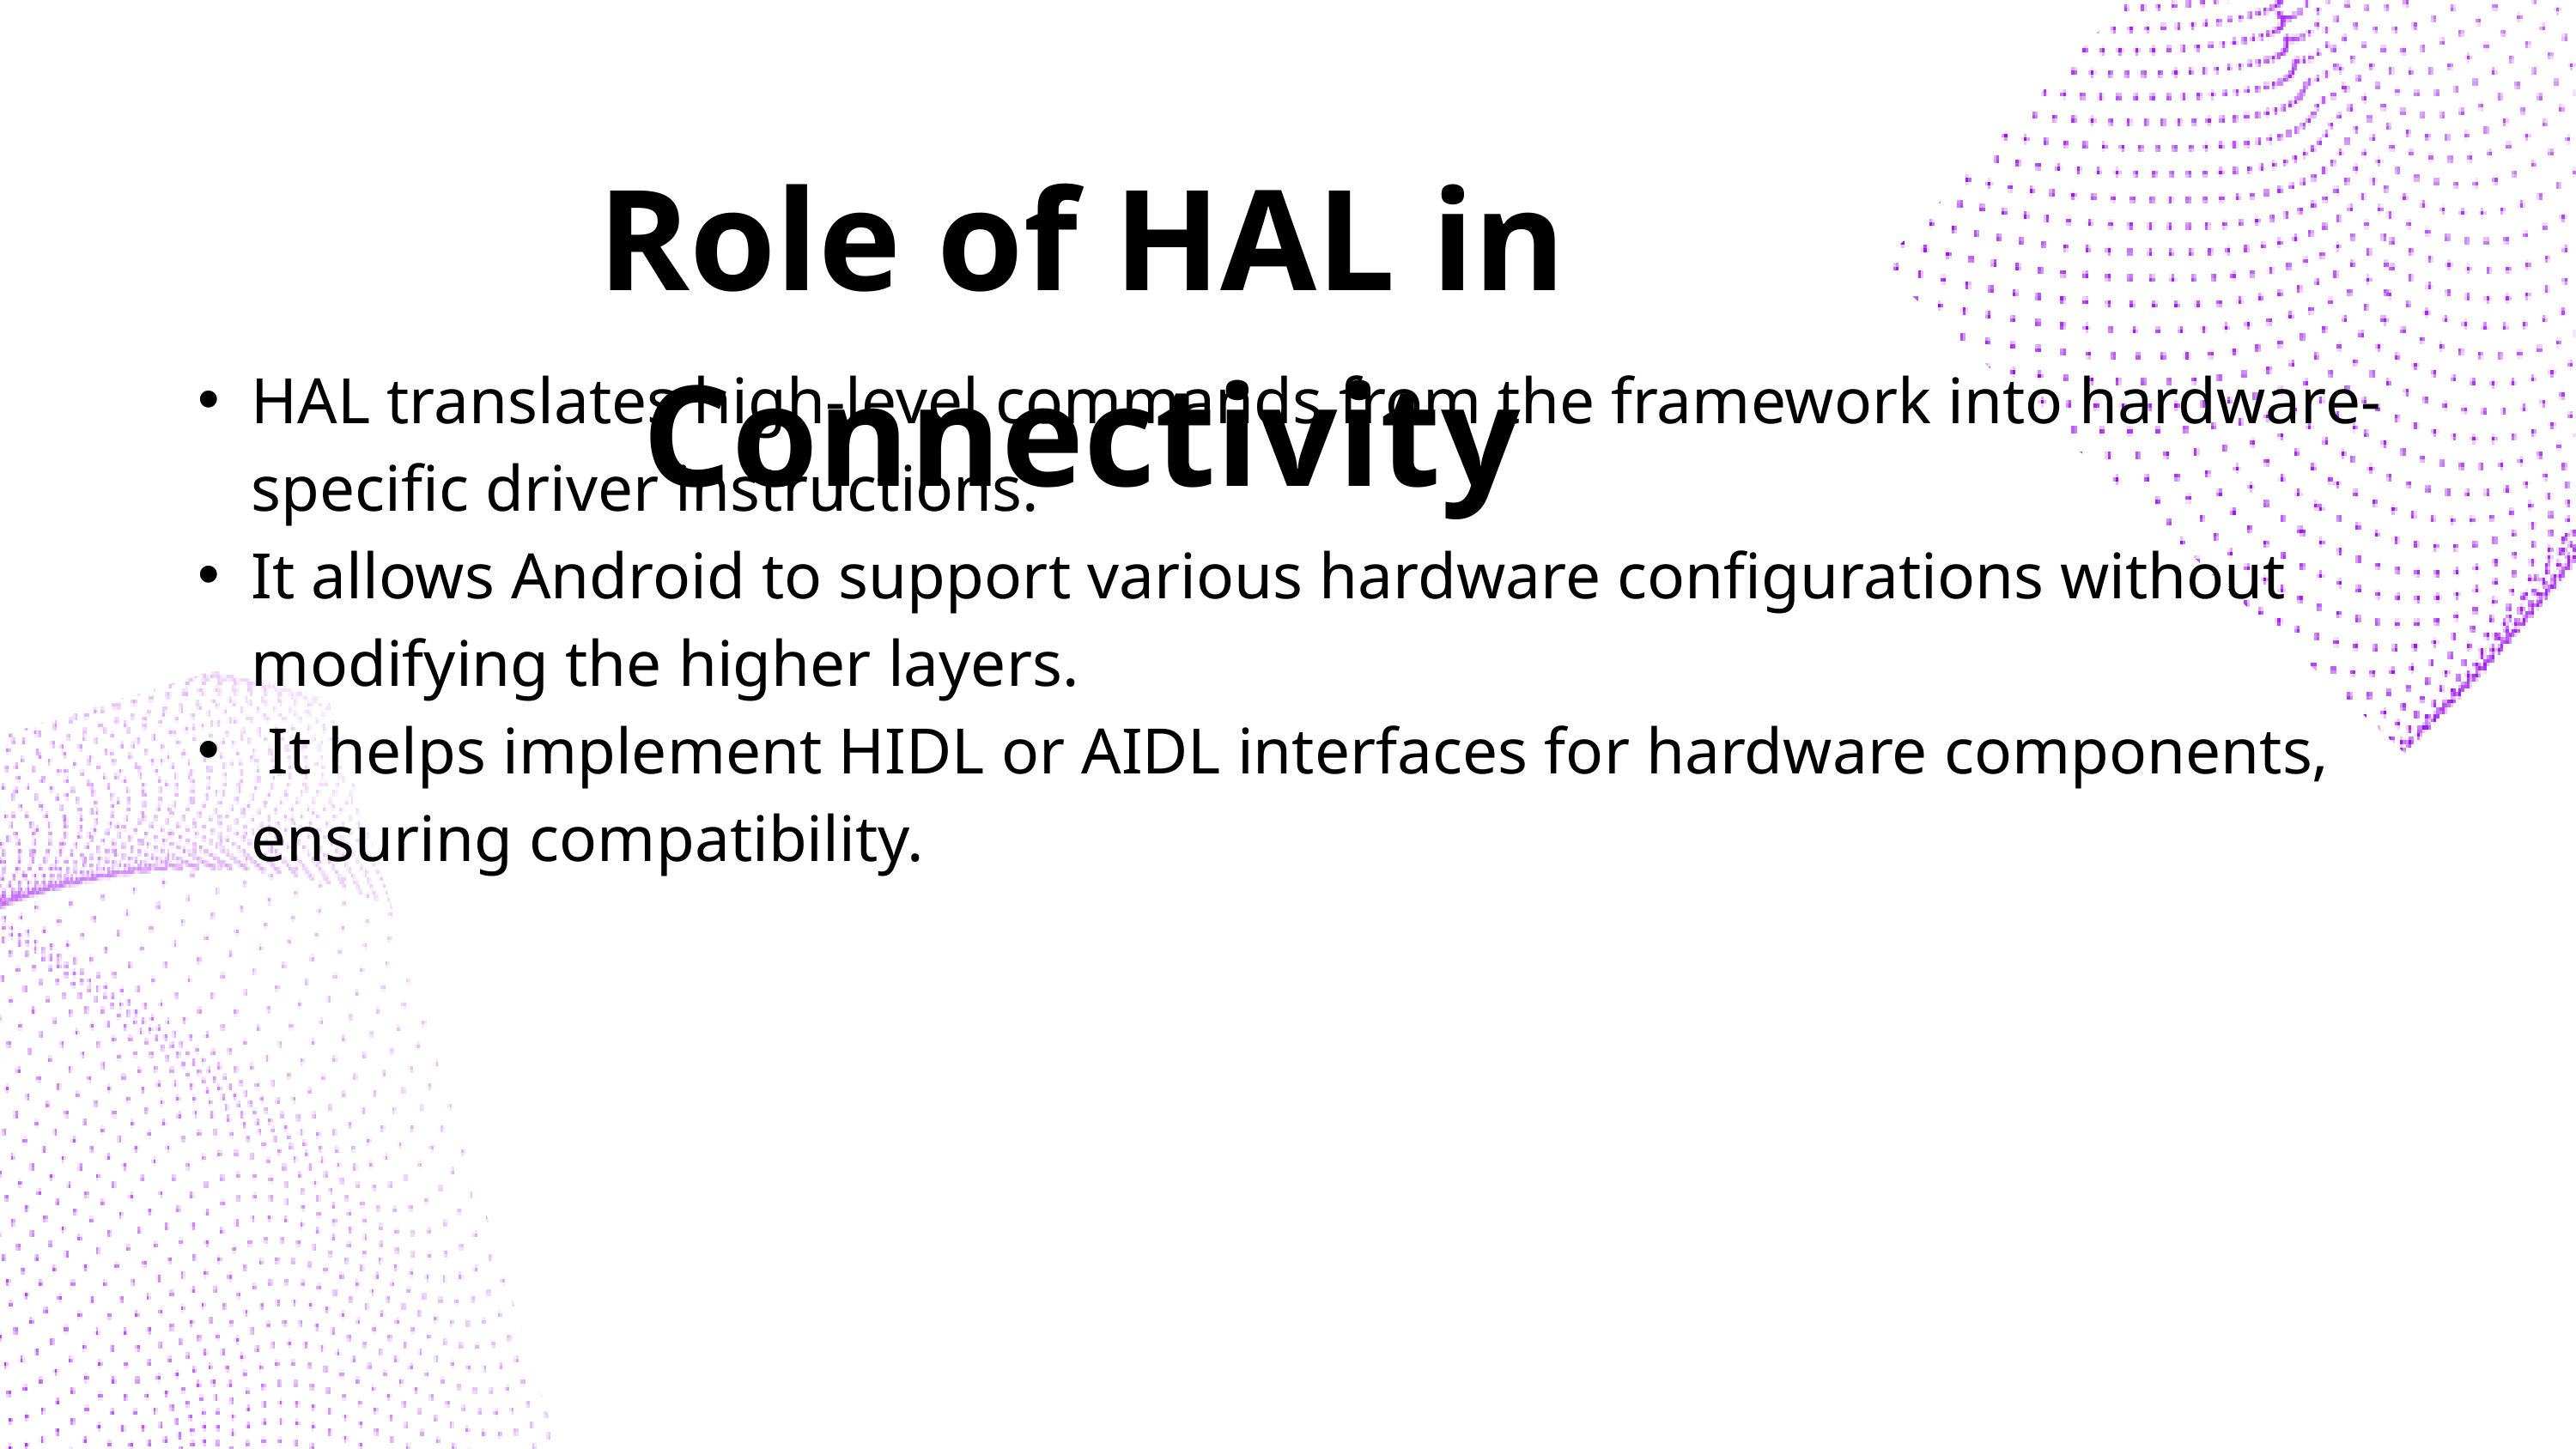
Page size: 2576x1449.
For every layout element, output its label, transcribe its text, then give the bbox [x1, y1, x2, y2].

text_box HAL translates high-level commands from the framework into hardware-specific driver instructions. It allows Android to support various hardware configurations without modifying the higher layers. It helps implement HIDL or AIDL interfaces for hardware components, ensuring compatibility. [144, 348, 2576, 875]
text_box [2013, 0, 2576, 348]
text_box [0, 692, 559, 1449]
text_box Role of HAL in Connectivity [144, 123, 2020, 348]
